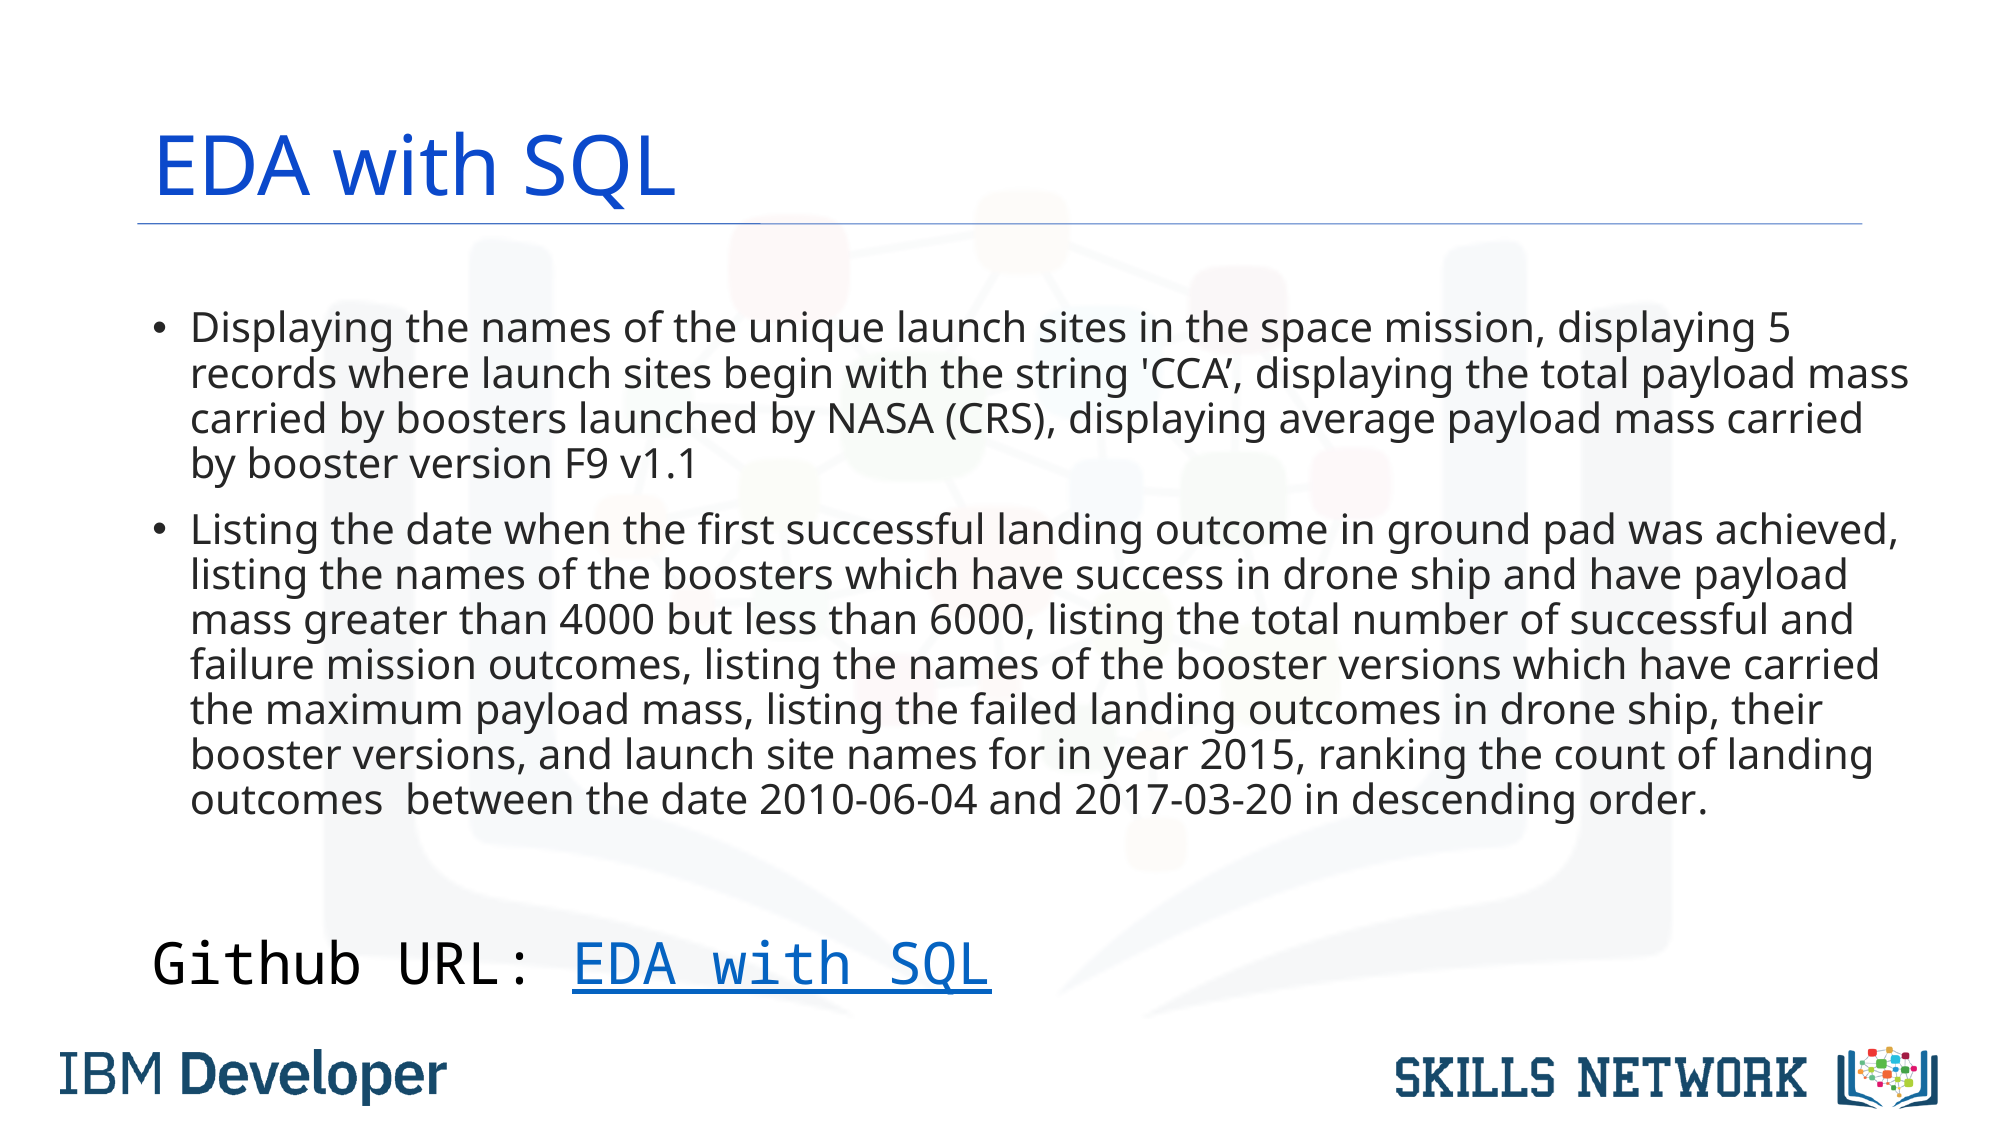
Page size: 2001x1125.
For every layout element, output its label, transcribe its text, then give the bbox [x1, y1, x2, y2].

title EDA with SQL [137, 59, 1863, 278]
list Displaying the names of the unique launch sites in the space mission, displaying 5 records where launch sites begin with the string 'CCA’, displaying the total payload mass carried by boosters launched by NASA (CRS), displaying average payload mass carried by booster version F9 v1.1 Listing the date when the first successful landing outcome in ground pad was achieved, listing the names of the boosters which have success in drone ship and have payload mass greater than 4000 but less than 6000, listing the total number of successful and failure mission outcomes, listing the names of the booster versions which have carried the maximum payload mass, listing the failed landing outcomes in drone ship, their booster versions, and launch site names for in year 2015, ranking the count of landing outcomes between the date 2010-06-04 and 2017-03-20 in descending order. Github URL: EDA with SQL [137, 299, 1926, 1014]
picture [55, 1045, 459, 1108]
picture [1390, 1045, 1945, 1111]
